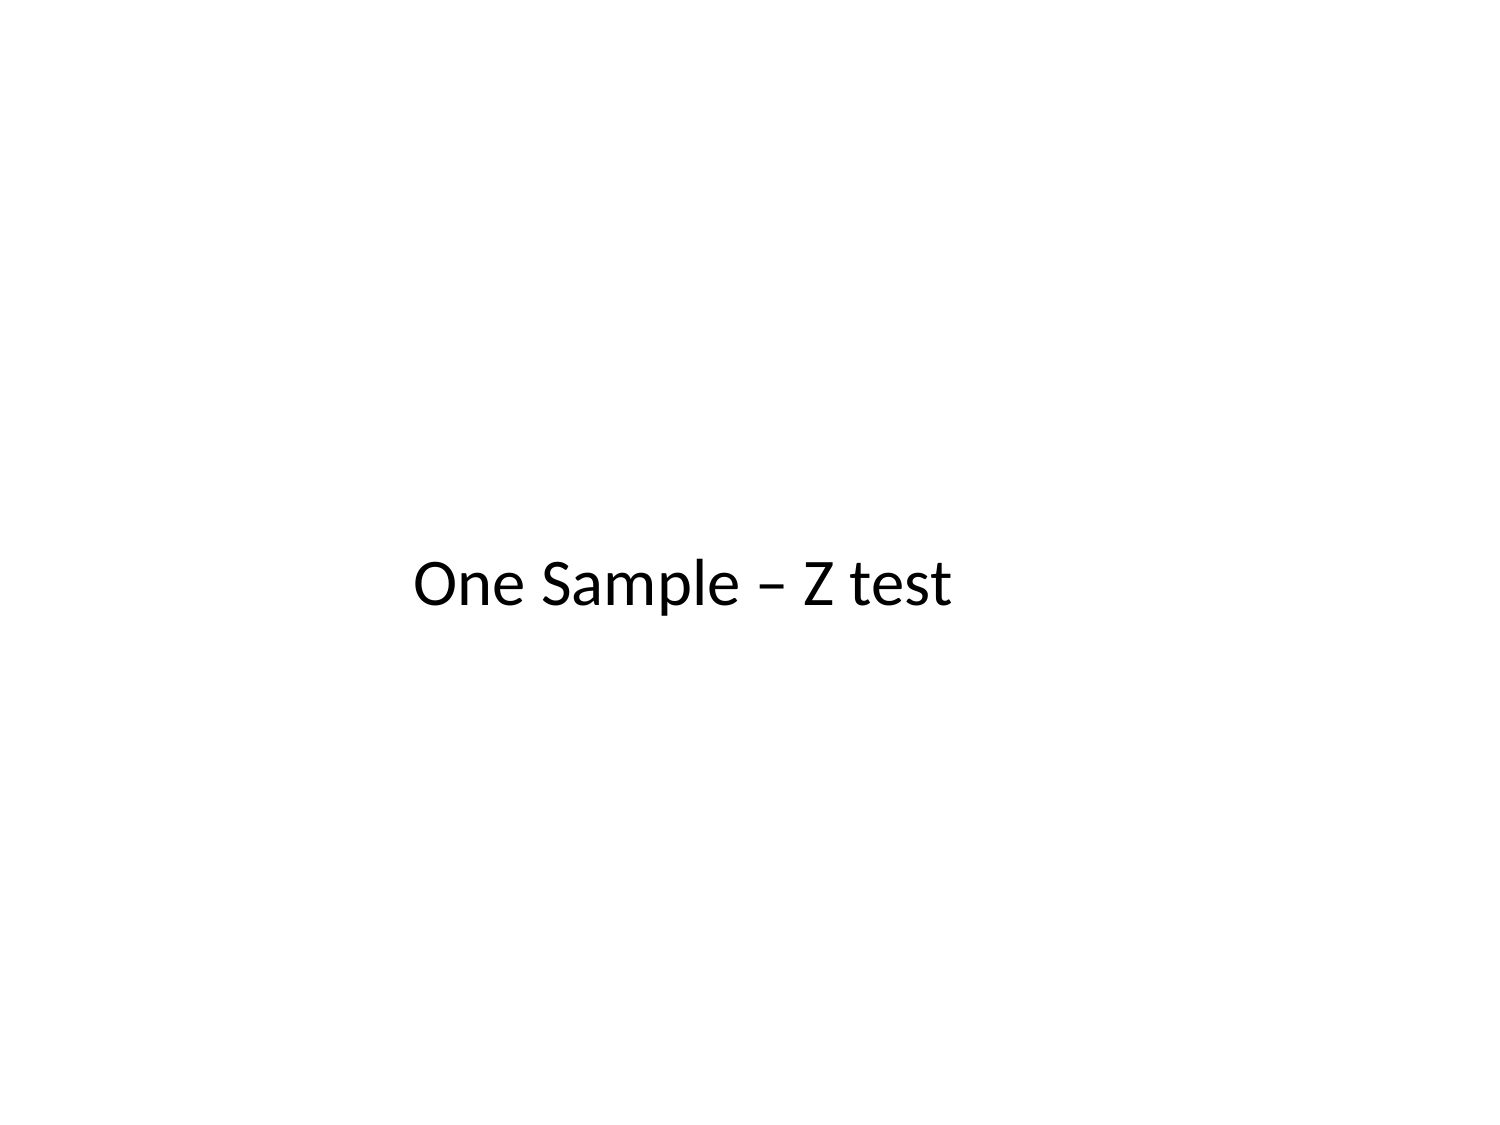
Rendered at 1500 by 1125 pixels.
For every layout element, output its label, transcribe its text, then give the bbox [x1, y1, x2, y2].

list One Sample – Z test [0, 530, 1350, 639]
